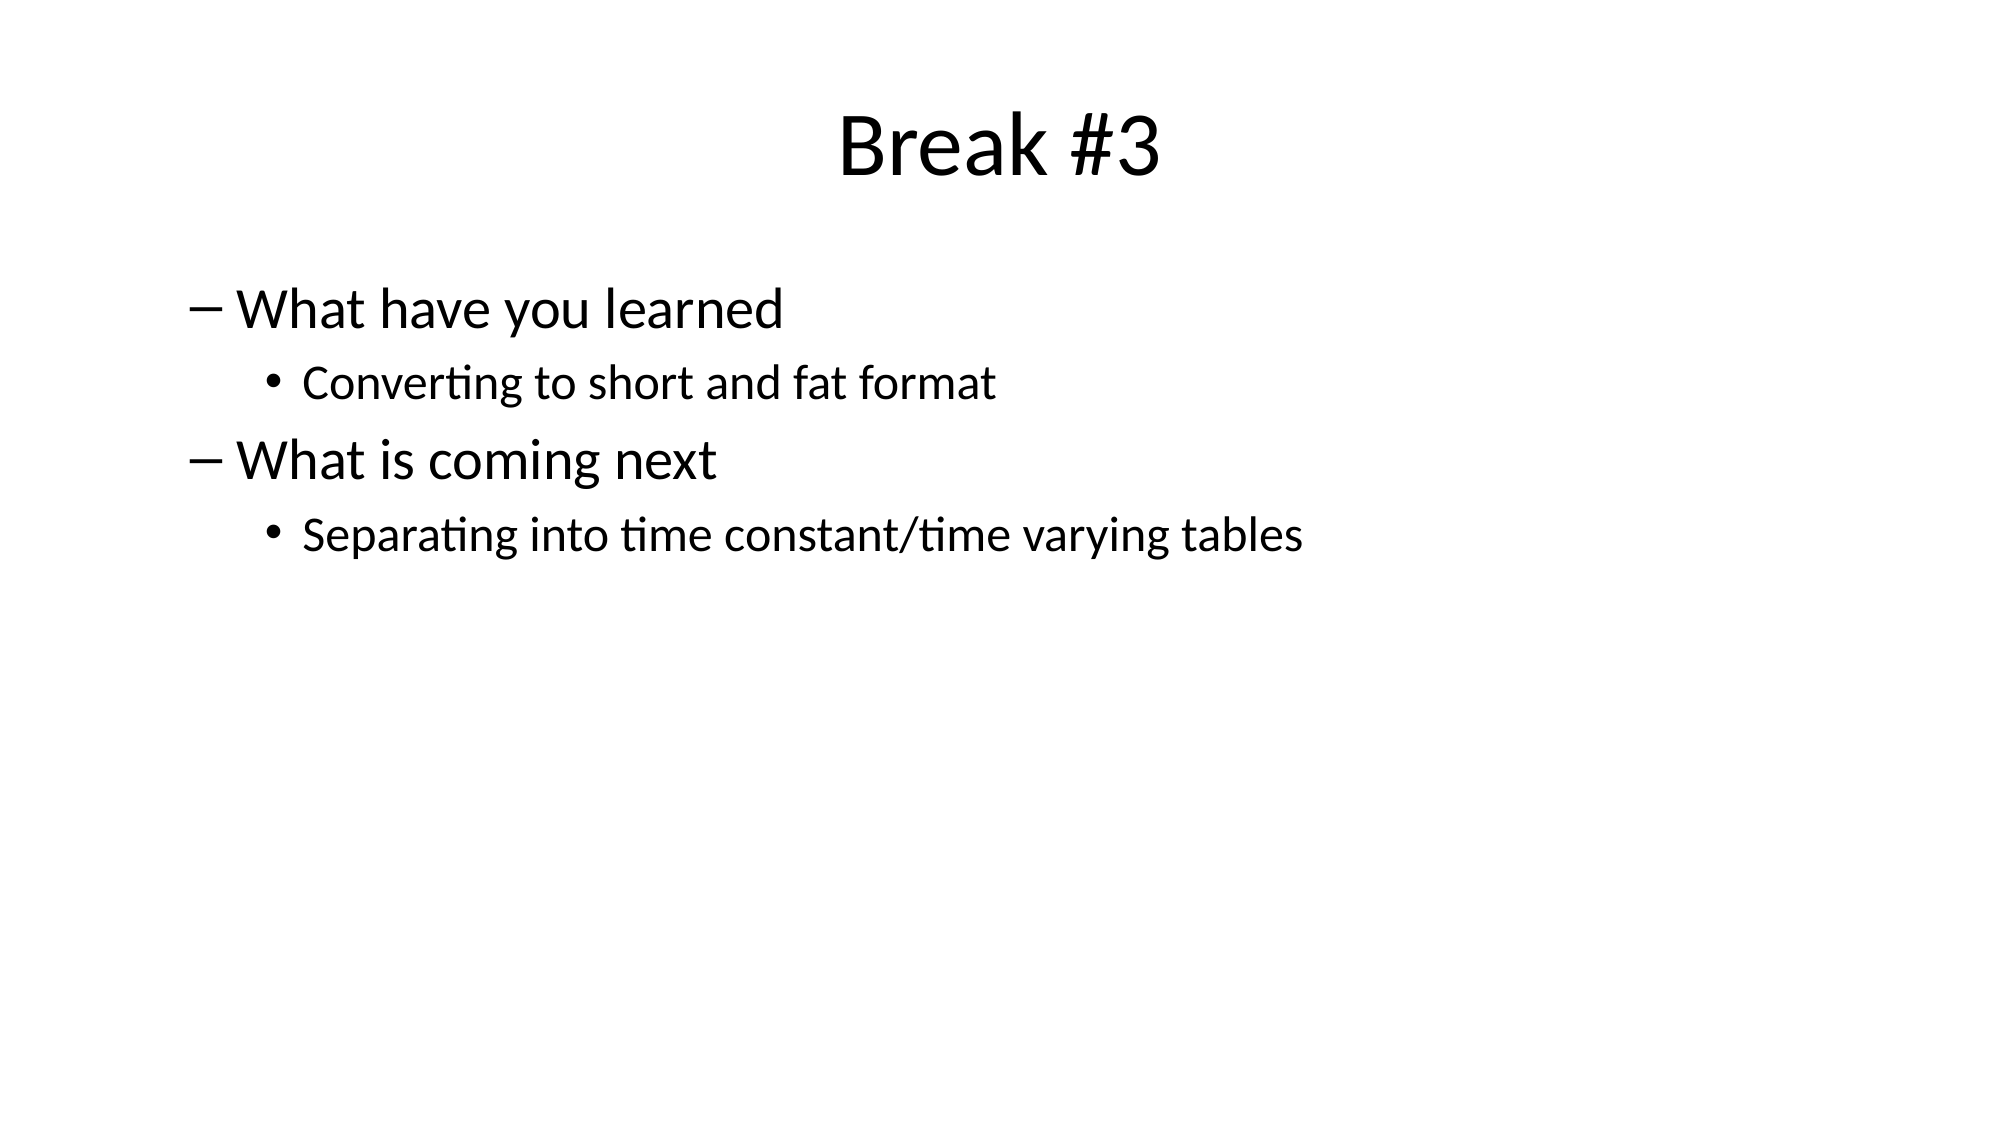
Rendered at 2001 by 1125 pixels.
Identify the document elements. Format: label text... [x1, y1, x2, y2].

list What have you learned Converting to short and fat format What is coming next Separating into time constant/time varying tables [99, 262, 1900, 1005]
title Break #3 [99, 45, 1900, 233]
